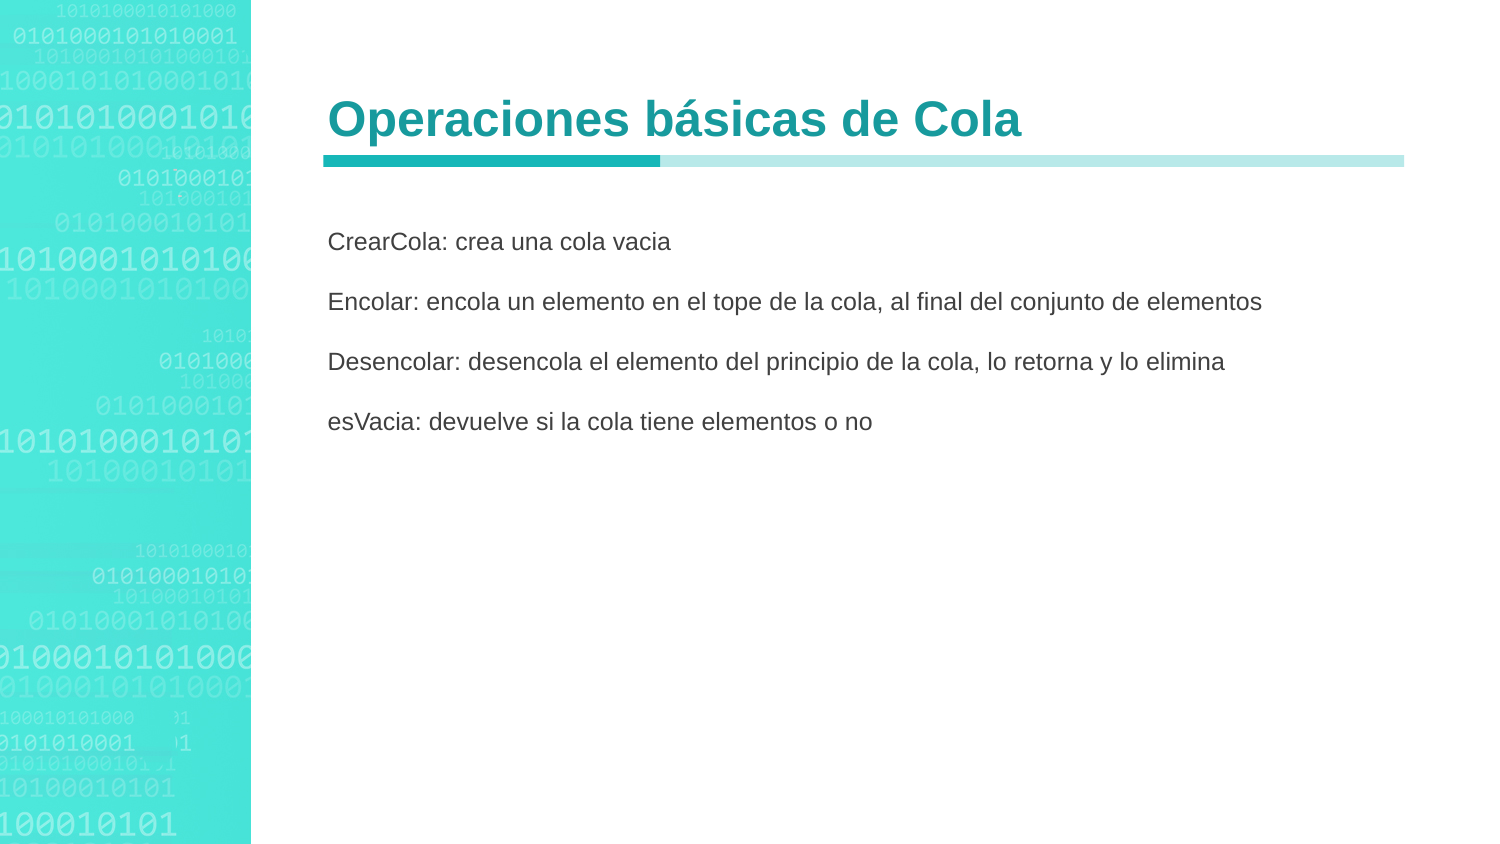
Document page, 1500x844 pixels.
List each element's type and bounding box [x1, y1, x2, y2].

picture [0, 0, 1500, 844]
text_box [312, 79, 1424, 446]
